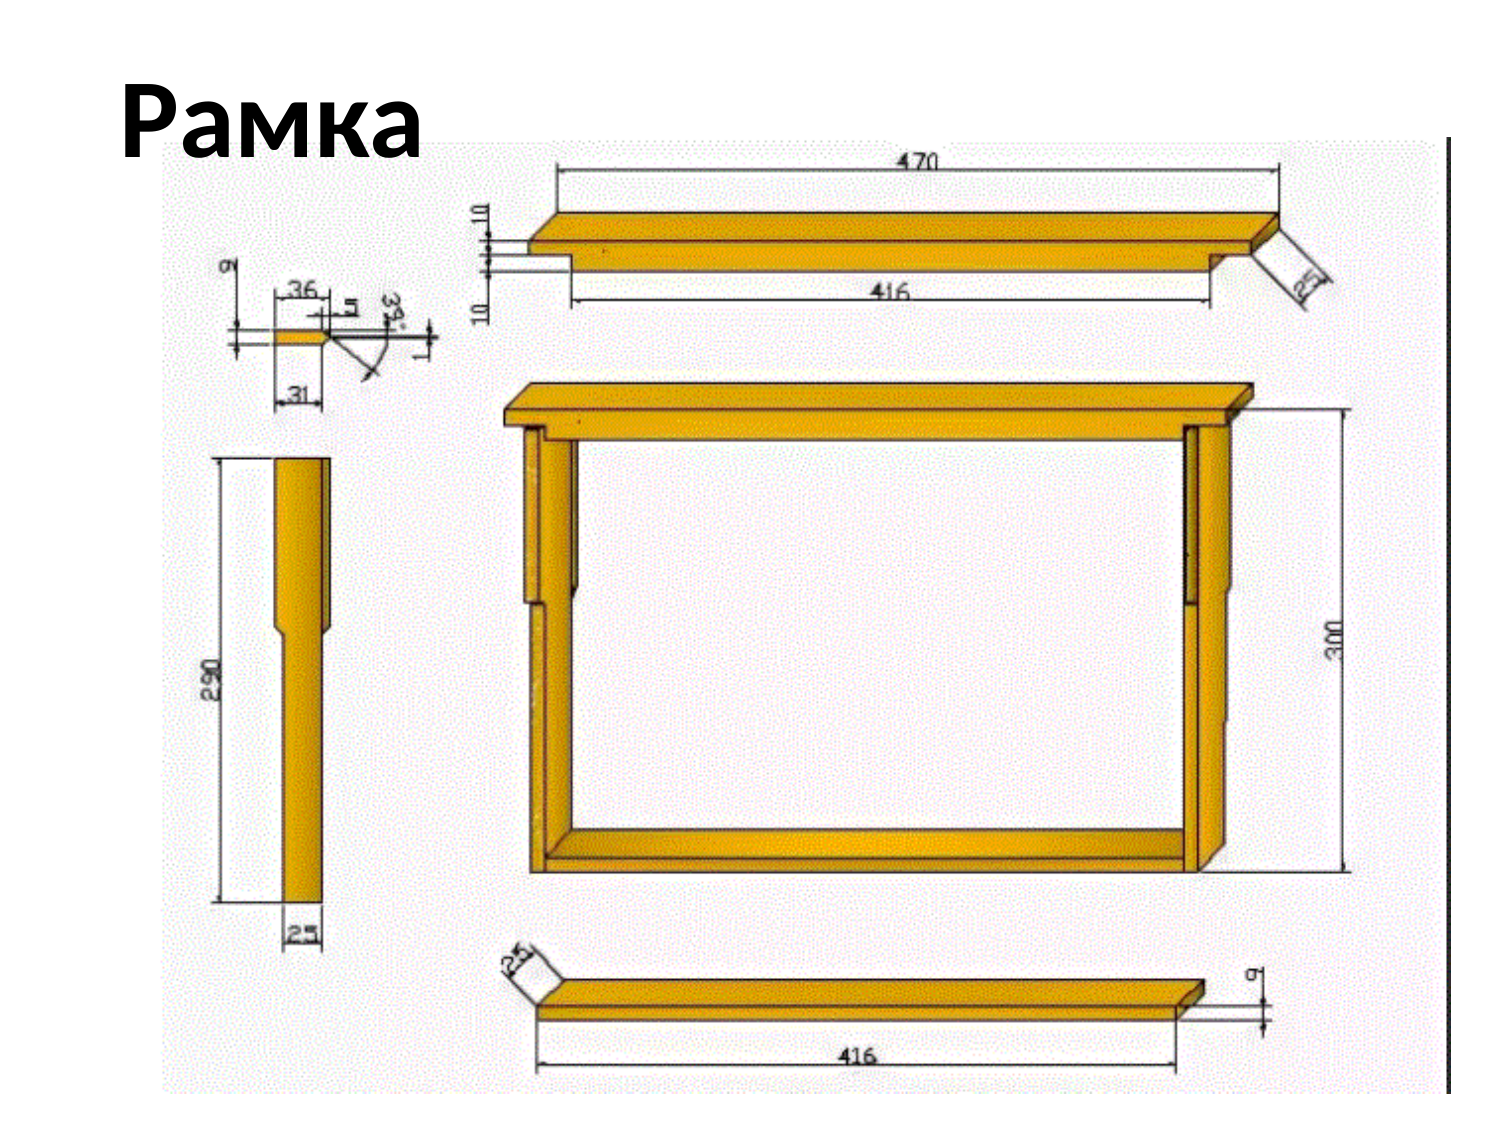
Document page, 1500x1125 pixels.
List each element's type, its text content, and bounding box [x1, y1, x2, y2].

title Рамка [41, 42, 503, 183]
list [159, 136, 1452, 1095]
